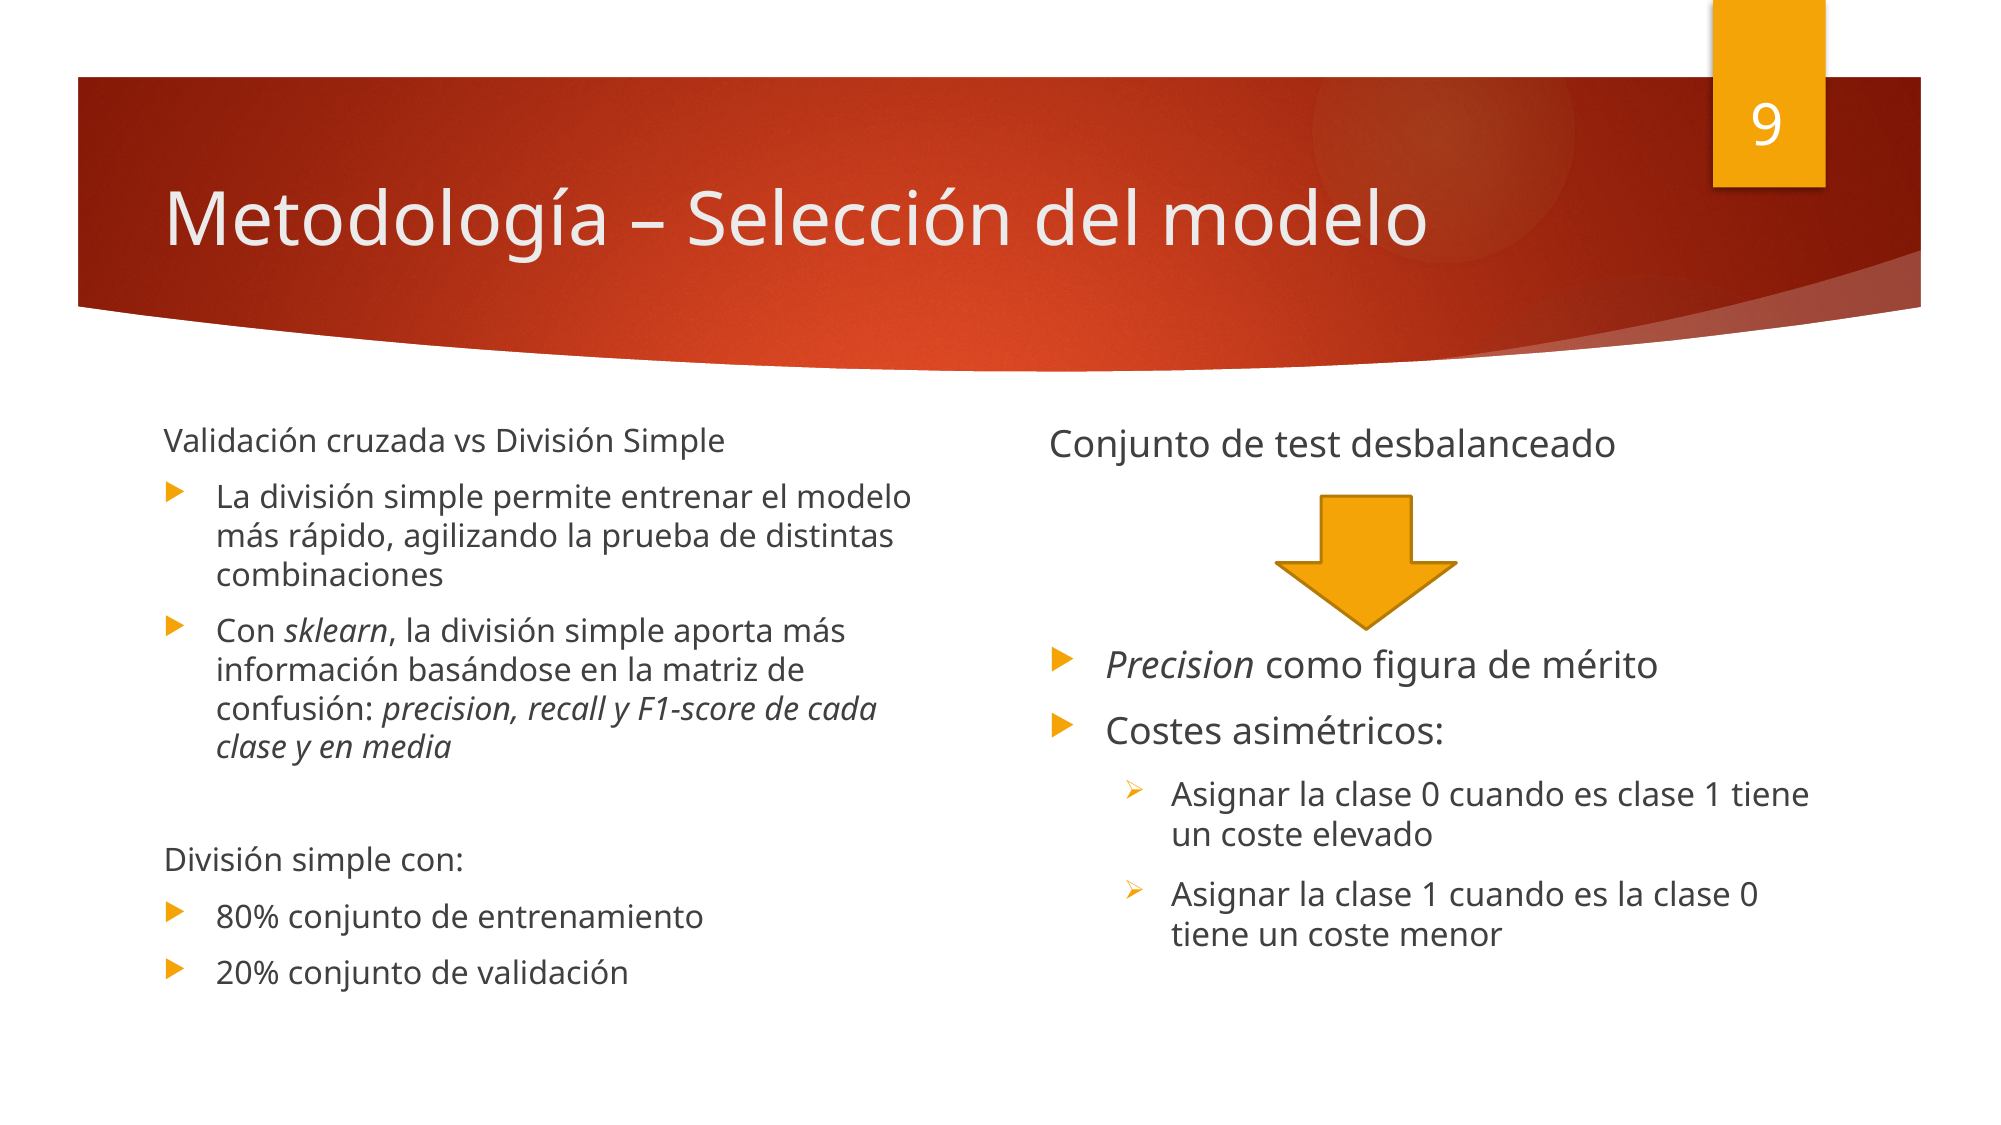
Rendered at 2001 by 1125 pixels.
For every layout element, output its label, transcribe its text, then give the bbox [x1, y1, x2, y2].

slide_number 9 [1698, 48, 1836, 175]
title Metodología – Selección del modelo [148, 155, 1627, 275]
text_box [1274, 497, 1458, 631]
text_box Validación cruzada vs División Simple La división simple permite entrenar el modelo más rápido, agilizando la prueba de distintas combinaciones Con sklearn, la división simple aporta más información basándose en la matriz de confusión: precision, recall y F1-score de cada clase y en media División simple con: 80% conjunto de entrenamiento 20% conjunto de validación [148, 412, 950, 1004]
list Precision como figura de mérito Costes asimétricos: Asignar la clase 0 cuando es clase 1 tiene un coste elevado Asignar la clase 1 cuando es la clase 0 tiene un coste menor [1034, 633, 1836, 1004]
text_box Conjunto de test desbalanceado [1034, 412, 1699, 497]
